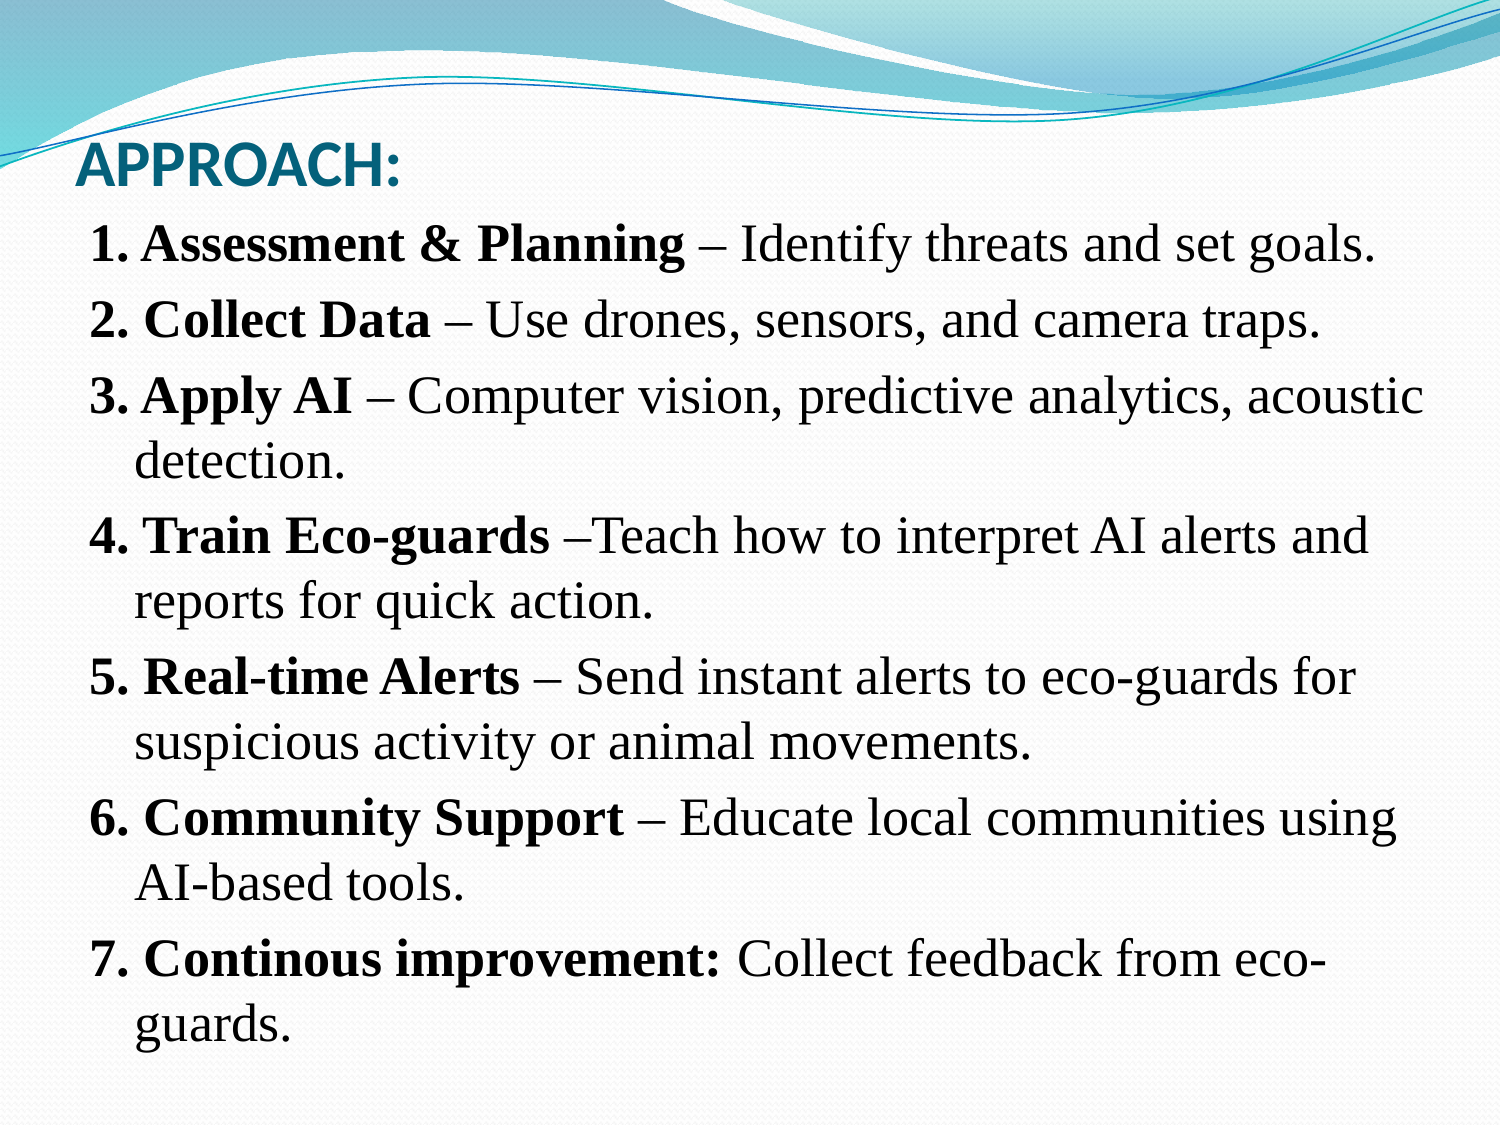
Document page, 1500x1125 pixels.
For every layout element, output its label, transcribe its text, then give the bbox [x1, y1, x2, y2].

list 1. Assessment & Planning – Identify threats and set goals. 2. Collect Data – Use drones, sensors, and camera traps. 3. Apply AI – Computer vision, predictive analytics, acoustic detection. 4. Train Eco-guards –Teach how to interpret AI alerts and reports for quick action. 5. Real-time Alerts – Send instant alerts to eco-guards for suspicious activity or animal movements. 6. Community Support – Educate local communities using AI-based tools. 7. Continous improvement: Collect feedback from eco-guards. [75, 200, 1450, 1125]
title APPROACH: [75, 0, 1425, 200]
